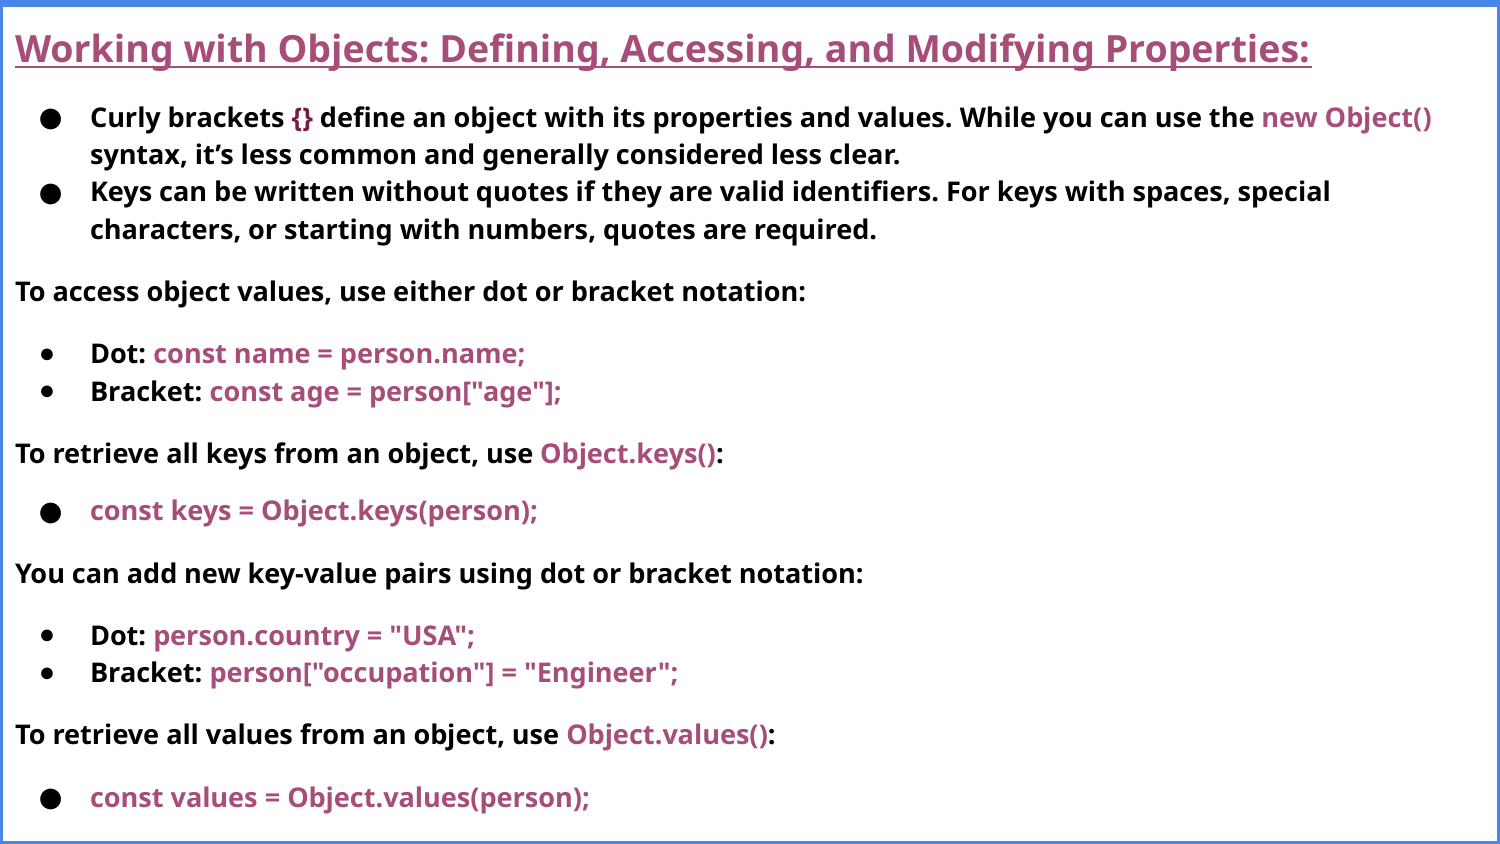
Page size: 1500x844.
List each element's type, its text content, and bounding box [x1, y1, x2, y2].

title Working with Objects: Defining, Accessing, and Modifying Properties: Curly brackets {} define an object with its properties and values. While you can use the new Object() syntax, it’s less common and generally considered less clear. Keys can be written without quotes if they are valid identifiers. For keys with spaces, special characters, or starting with numbers, quotes are required. To access object values, use either dot or bracket notation: Dot: const name = person.name; Bracket: const age = person["age"]; To retrieve all keys from an object, use Object.keys(): const keys = Object.keys(person); You can add new key-value pairs using dot or bracket notation: Dot: person.country = "USA"; Bracket: person["occupation"] = "Engineer"; To retrieve all values from an object, use Object.values(): const values = Object.values(person); [0, 3, 1500, 844]
